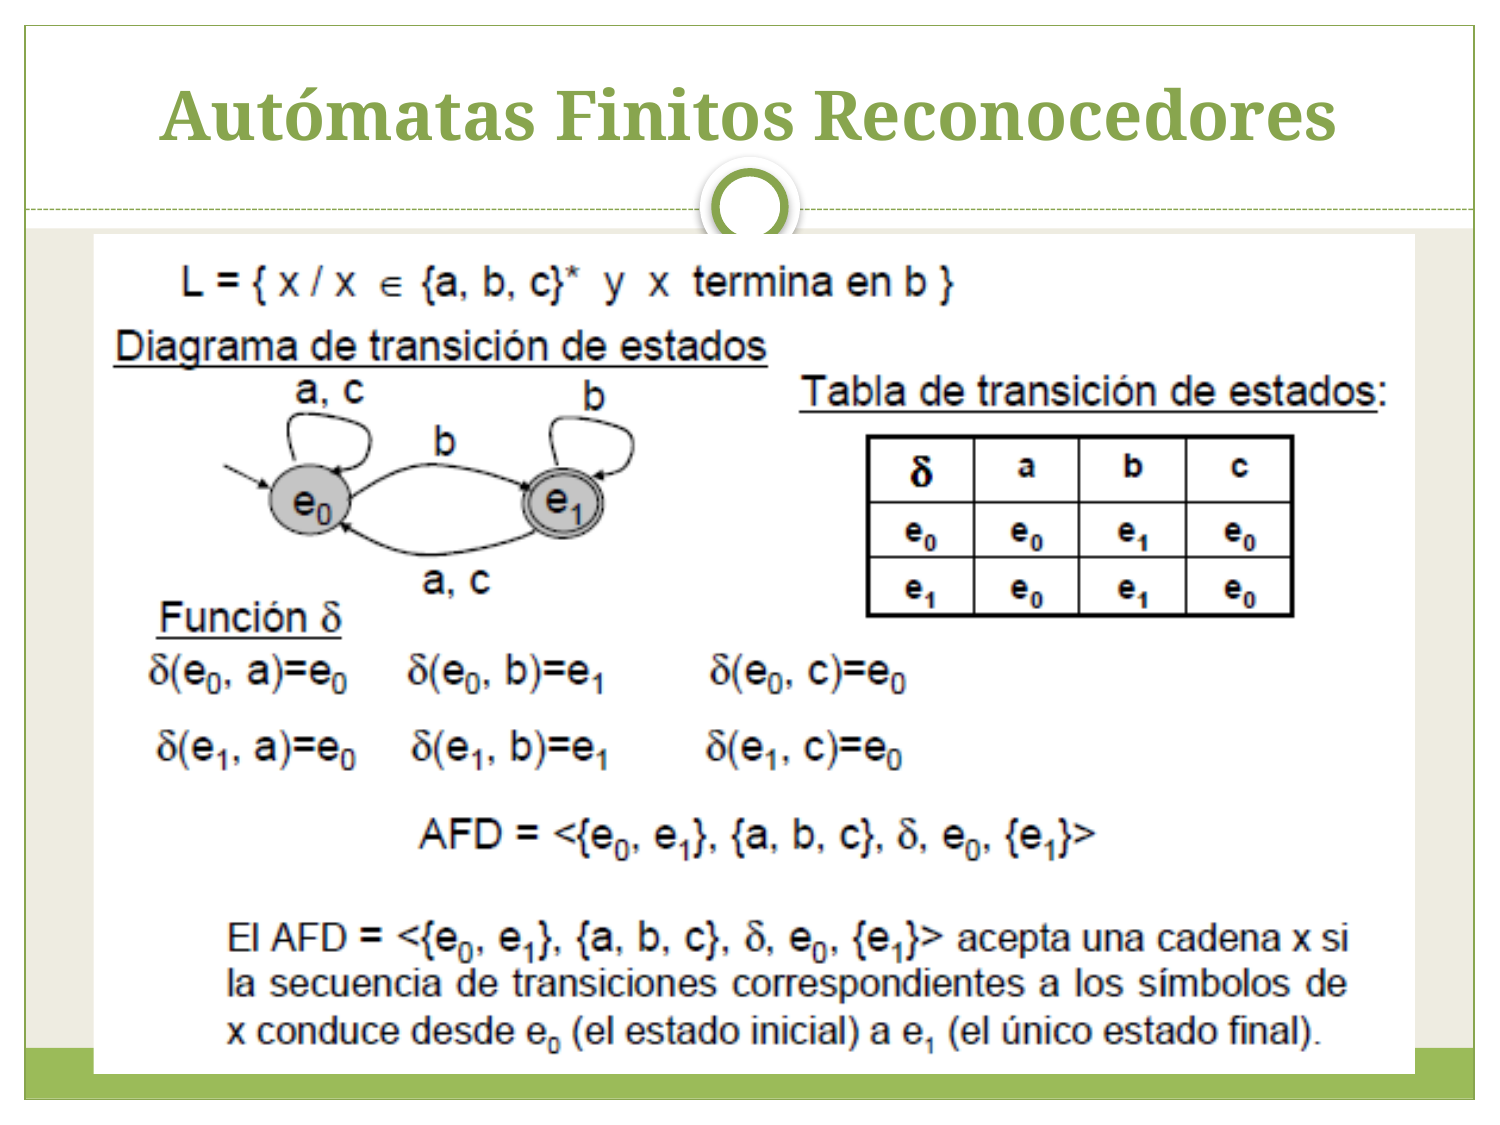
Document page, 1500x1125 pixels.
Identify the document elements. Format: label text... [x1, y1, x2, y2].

picture [93, 234, 1416, 1074]
title Autómatas Finitos Reconocedores [49, 37, 1450, 162]
